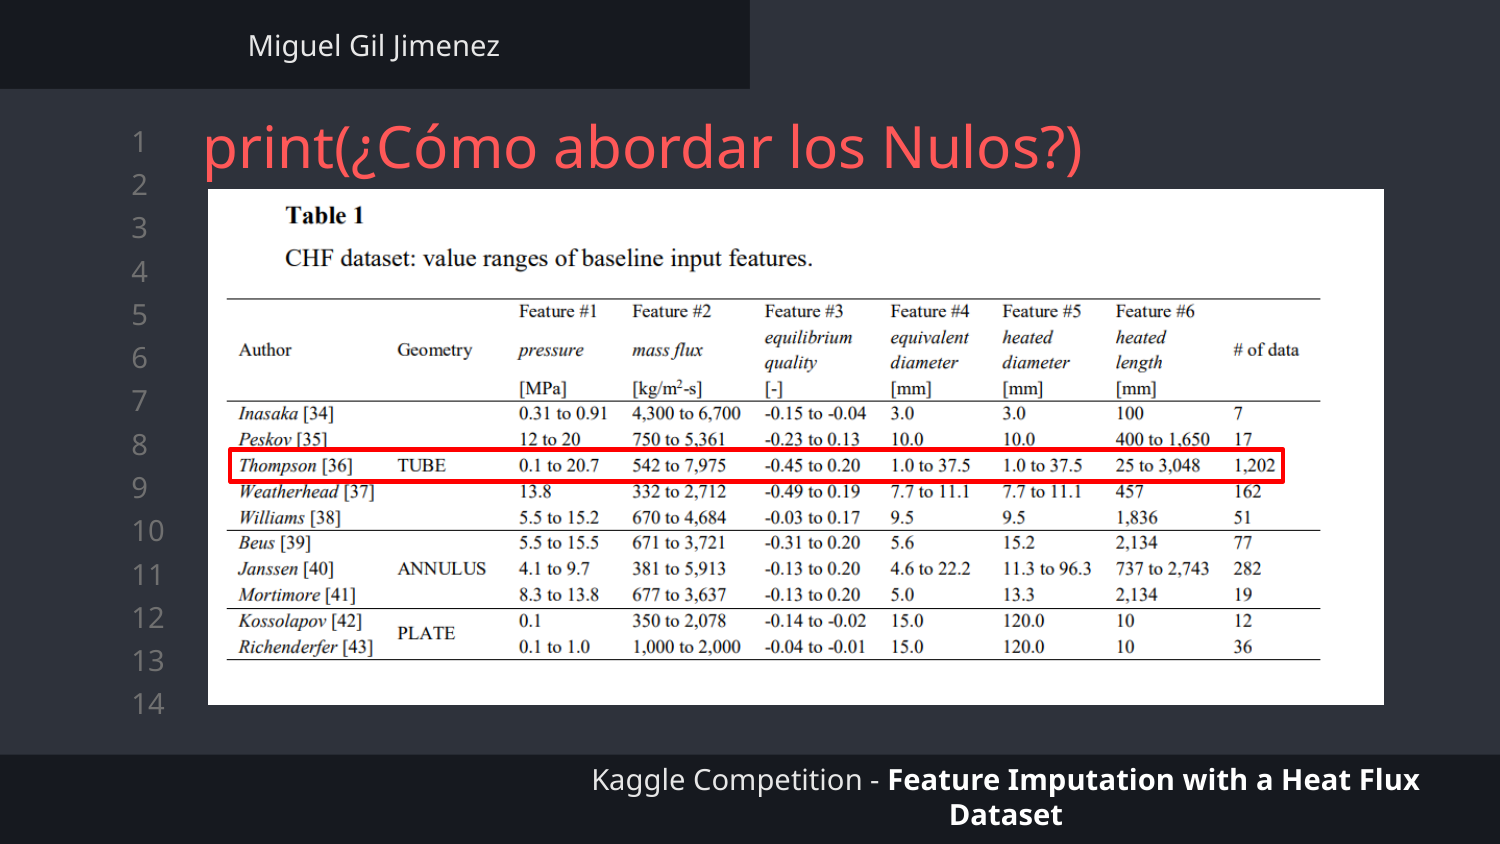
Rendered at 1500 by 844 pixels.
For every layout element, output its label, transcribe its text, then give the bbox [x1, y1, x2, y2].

picture [208, 189, 1384, 706]
text_box Miguel Gil Jimenez [0, 15, 749, 74]
title print(¿Cómo abordar los Nulos?) [187, 95, 1384, 185]
text_box Kaggle Competition - Feature Imputation with a Heat Flux Dataset [531, 784, 1481, 843]
